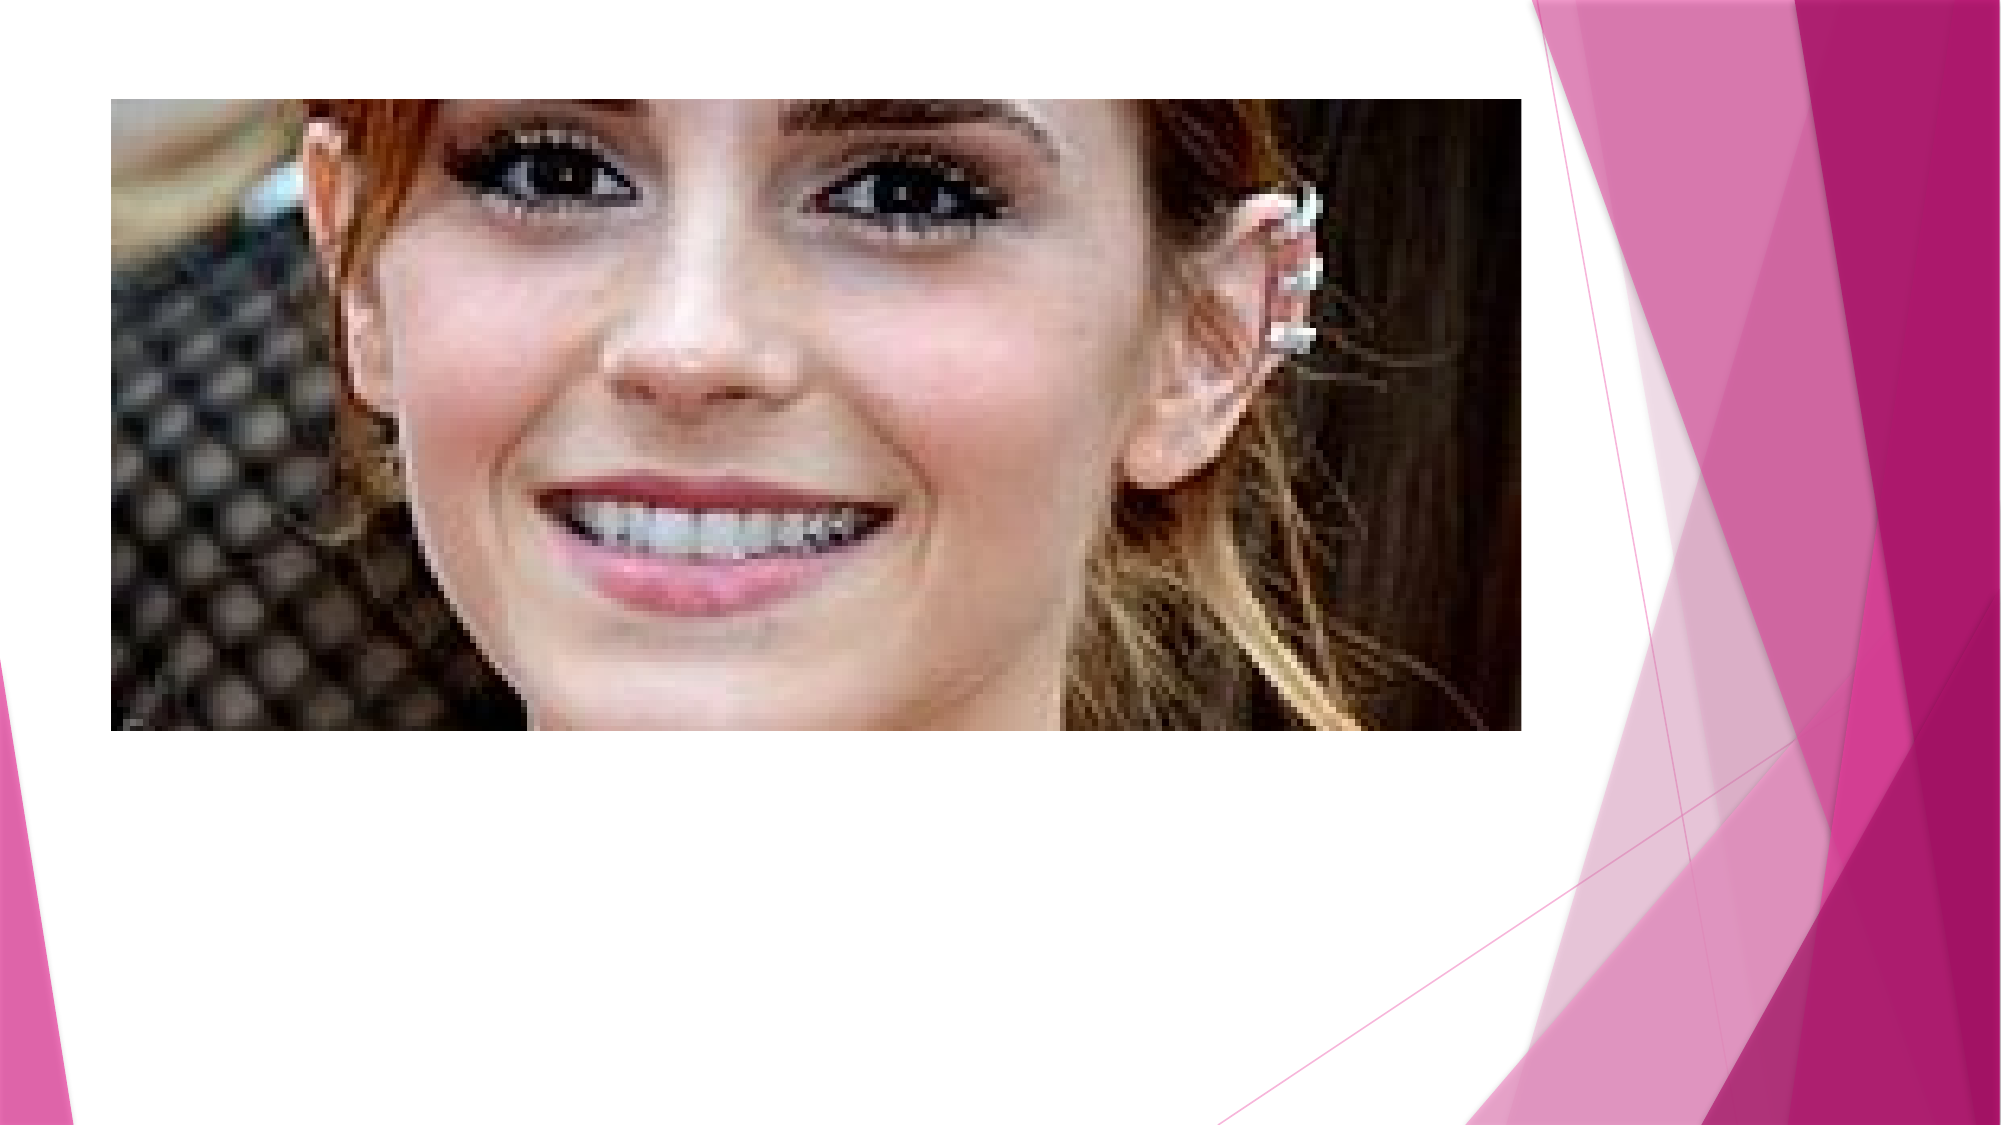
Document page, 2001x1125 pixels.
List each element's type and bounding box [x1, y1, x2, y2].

picture [110, 99, 1522, 732]
